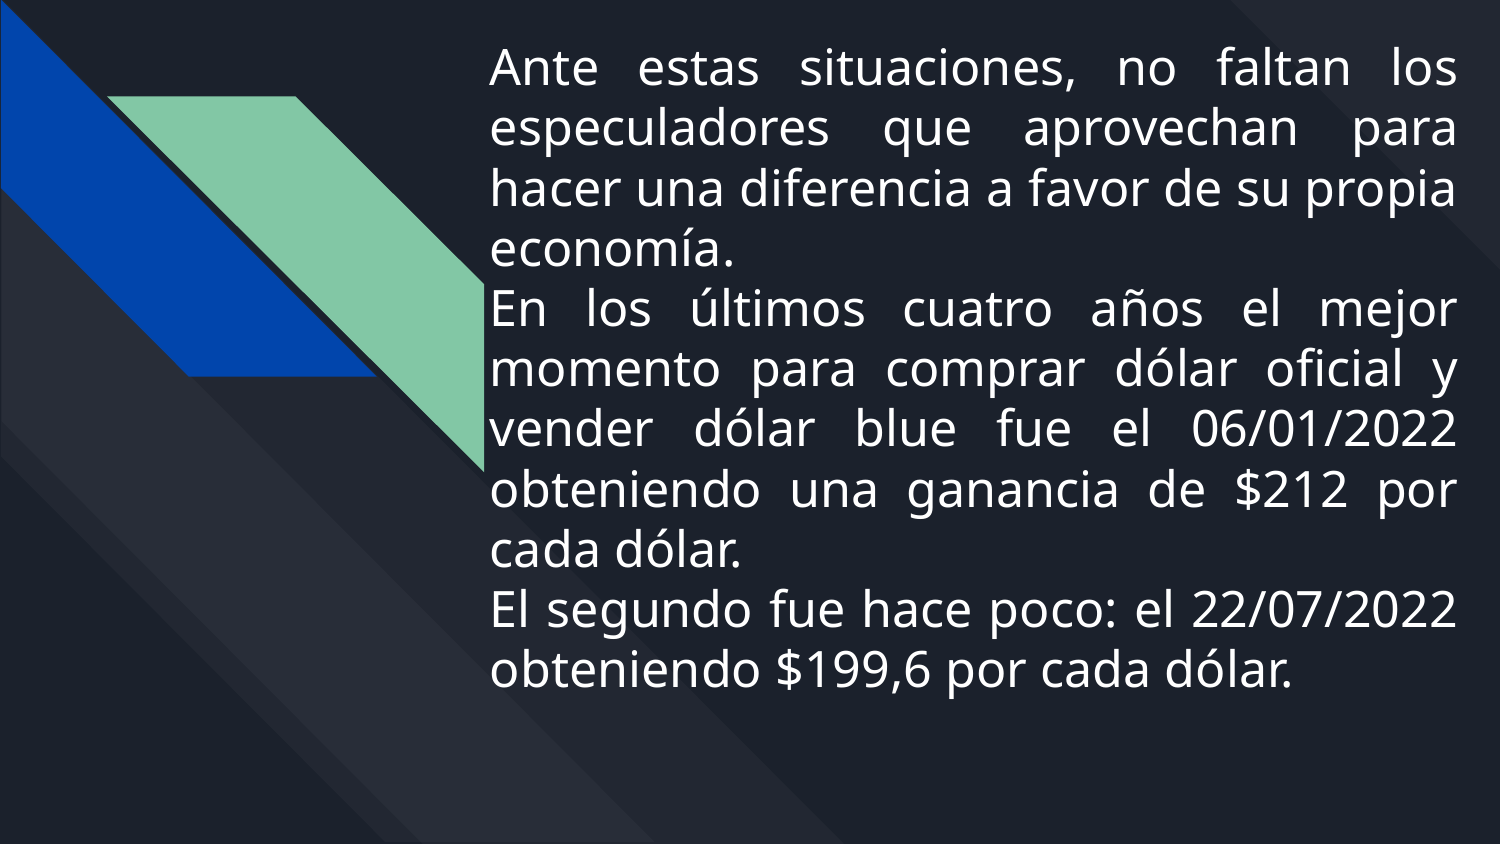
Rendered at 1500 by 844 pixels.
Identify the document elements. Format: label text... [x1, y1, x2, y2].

title Ante estas situaciones, no faltan los especuladores que aprovechan para hacer una diferencia a favor de su propia economía. En los últimos cuatro años el mejor momento para comprar dólar oficial y vender dólar blue fue el 06/01/2022 obteniendo una ganancia de $212 por cada dólar. El segundo fue hace poco: el 22/07/2022 obteniendo $199,6 por cada dólar. [489, 20, 1460, 824]
